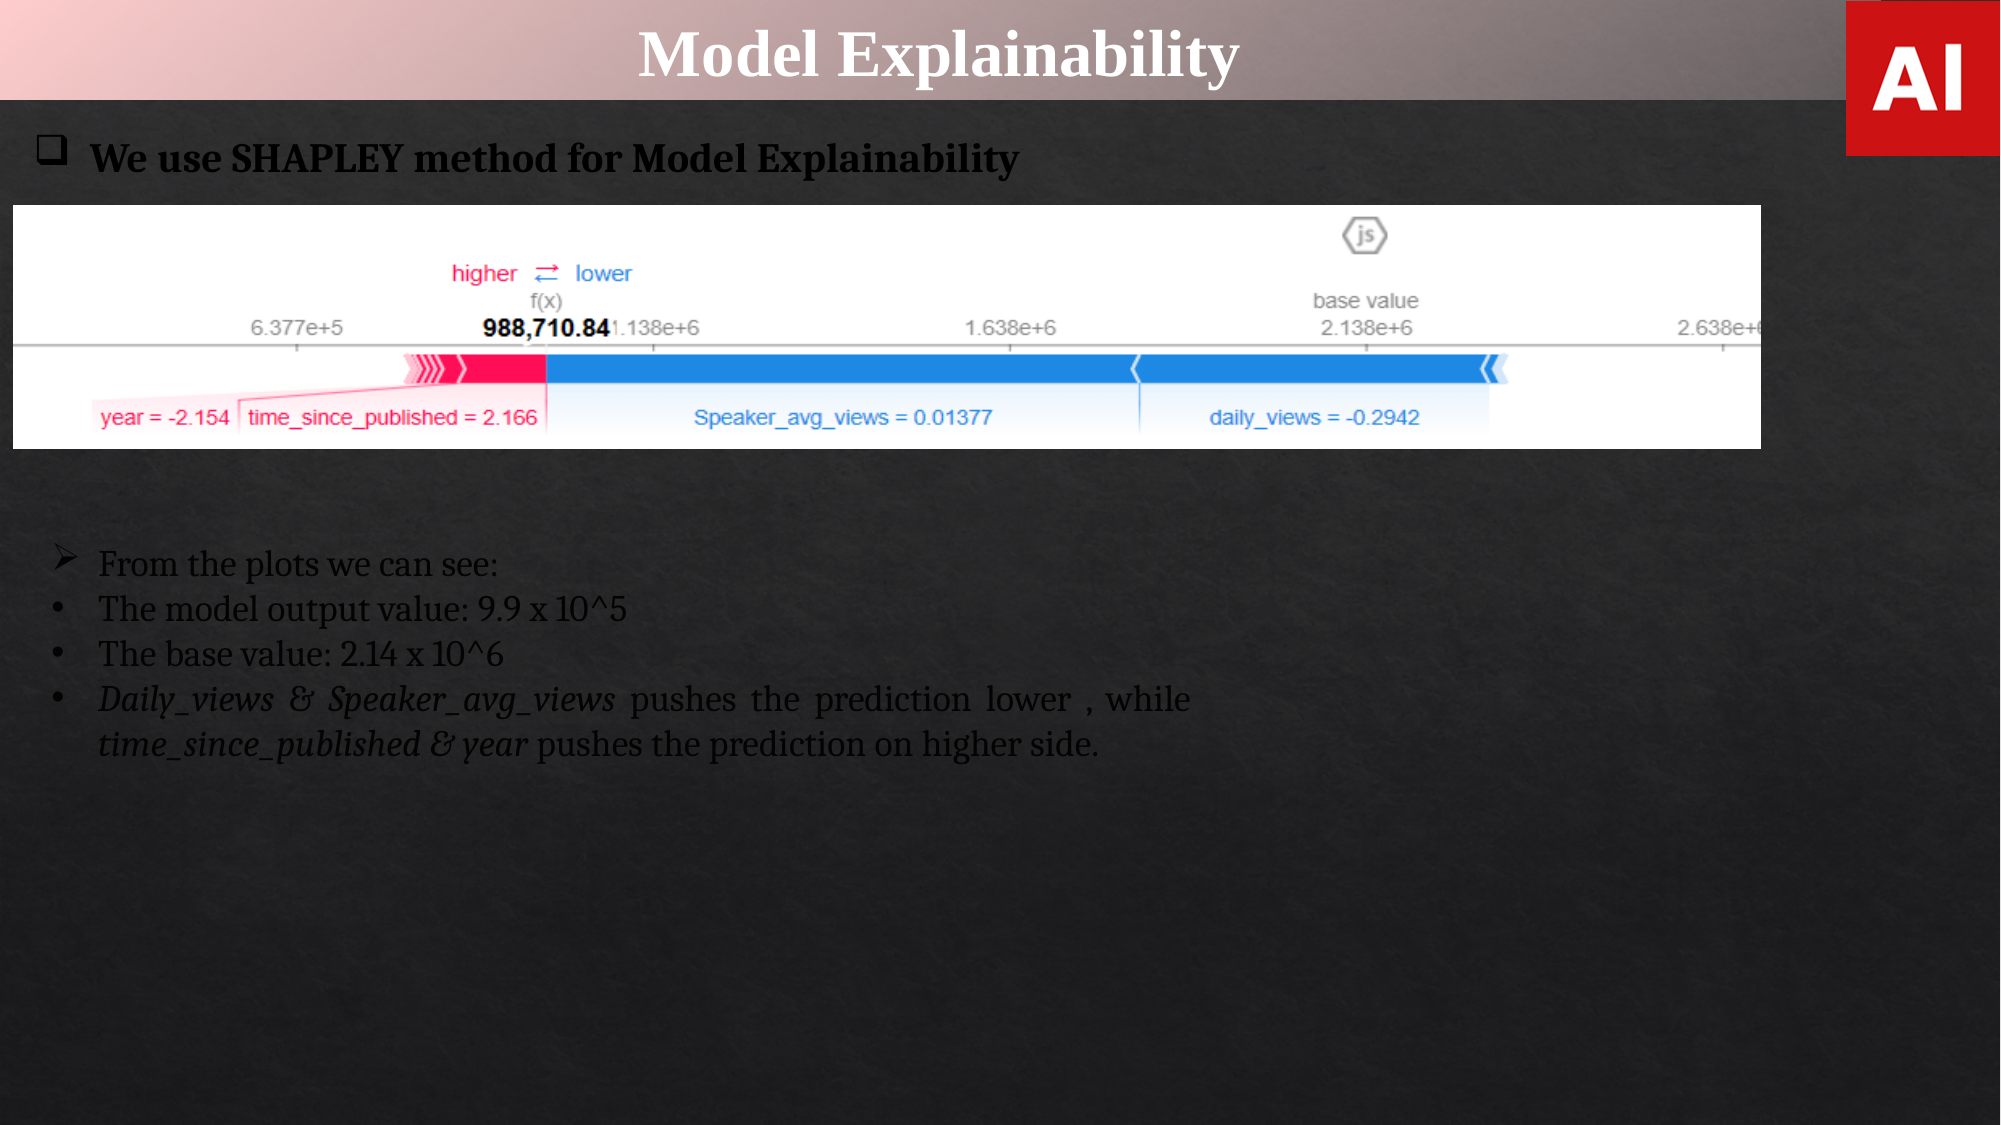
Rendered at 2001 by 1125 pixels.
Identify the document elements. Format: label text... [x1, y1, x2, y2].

text_box We use SHAPLEY method for Model Explainability [18, 123, 1076, 188]
text_box Model Explainability [0, 0, 1841, 101]
text_box From the plots we can see: The model output value: 9.9 x 10^5 The base value: 2.14 x 10^6 Daily_views & Speaker_avg_views pushes the prediction lower , while time_since_published & year pushes the prediction on higher side. [36, 531, 1207, 817]
picture [12, 205, 1762, 450]
picture [1845, 1, 2000, 157]
